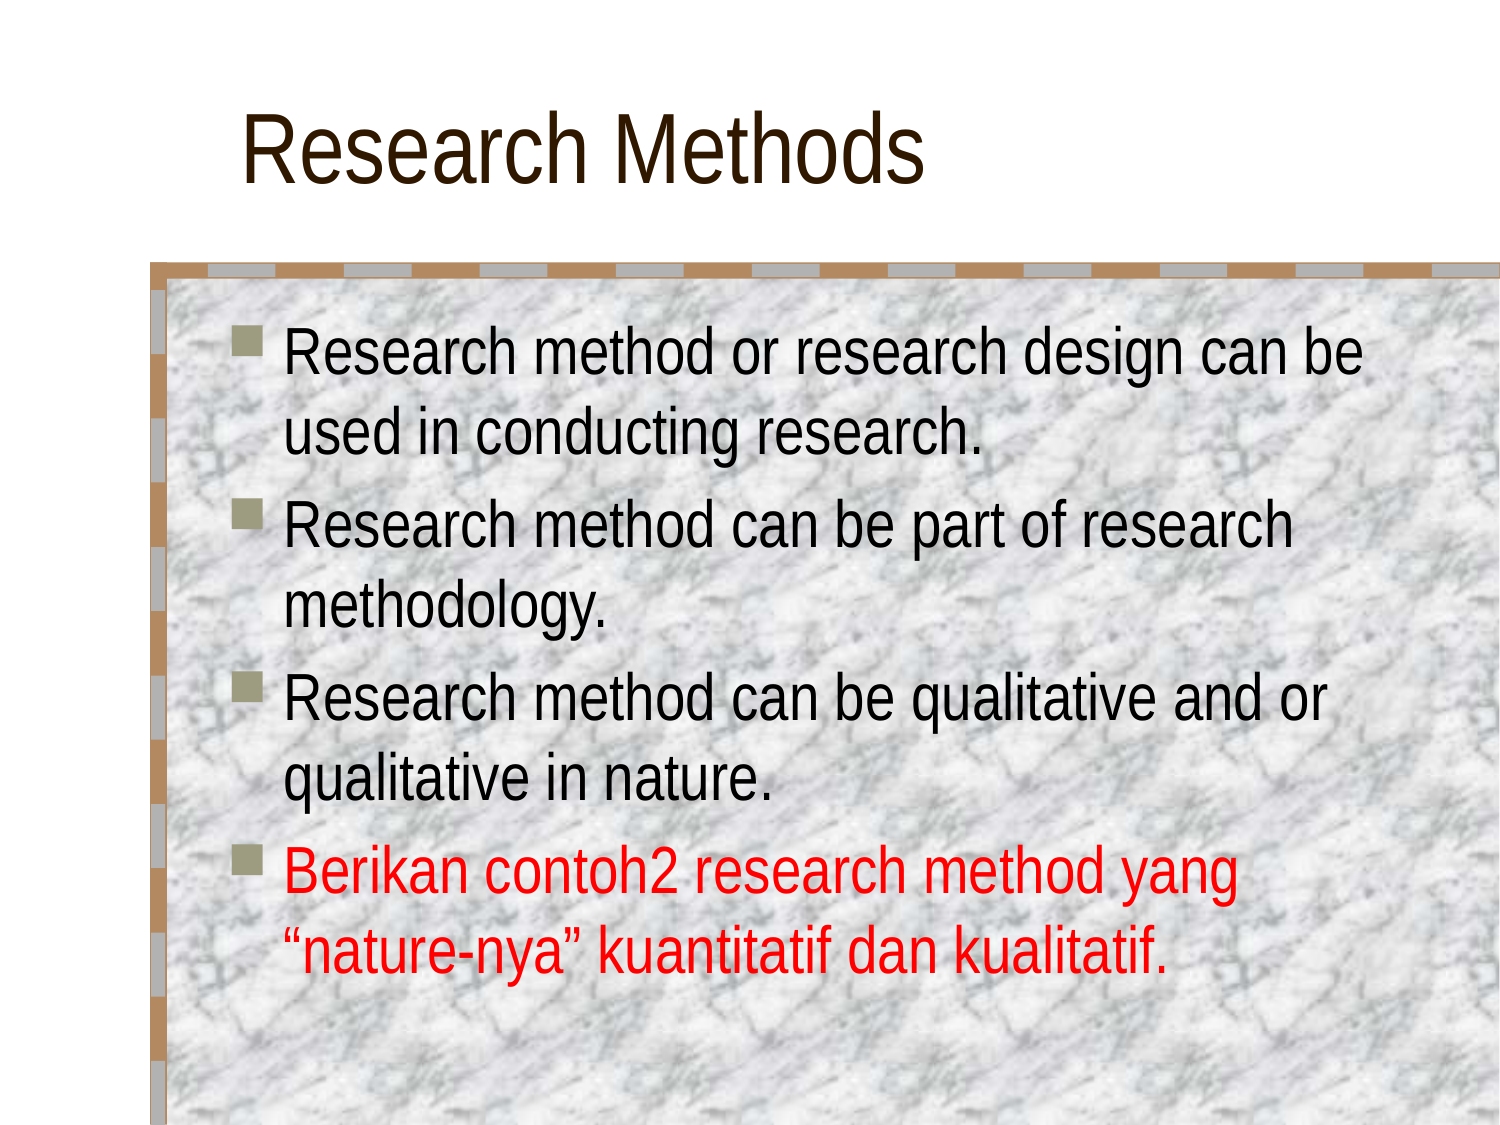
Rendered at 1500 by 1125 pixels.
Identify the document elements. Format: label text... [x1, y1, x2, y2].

title Research Methods [224, 49, 1413, 238]
list Research method or research design can be used in conducting research. Research method can be part of research methodology. Research method can be qualitative and or qualitative in nature. Berikan contoh2 research method yang “nature-nya” kuantitatif dan kualitatif. [212, 299, 1413, 1013]
picture [167, 279, 1500, 1125]
